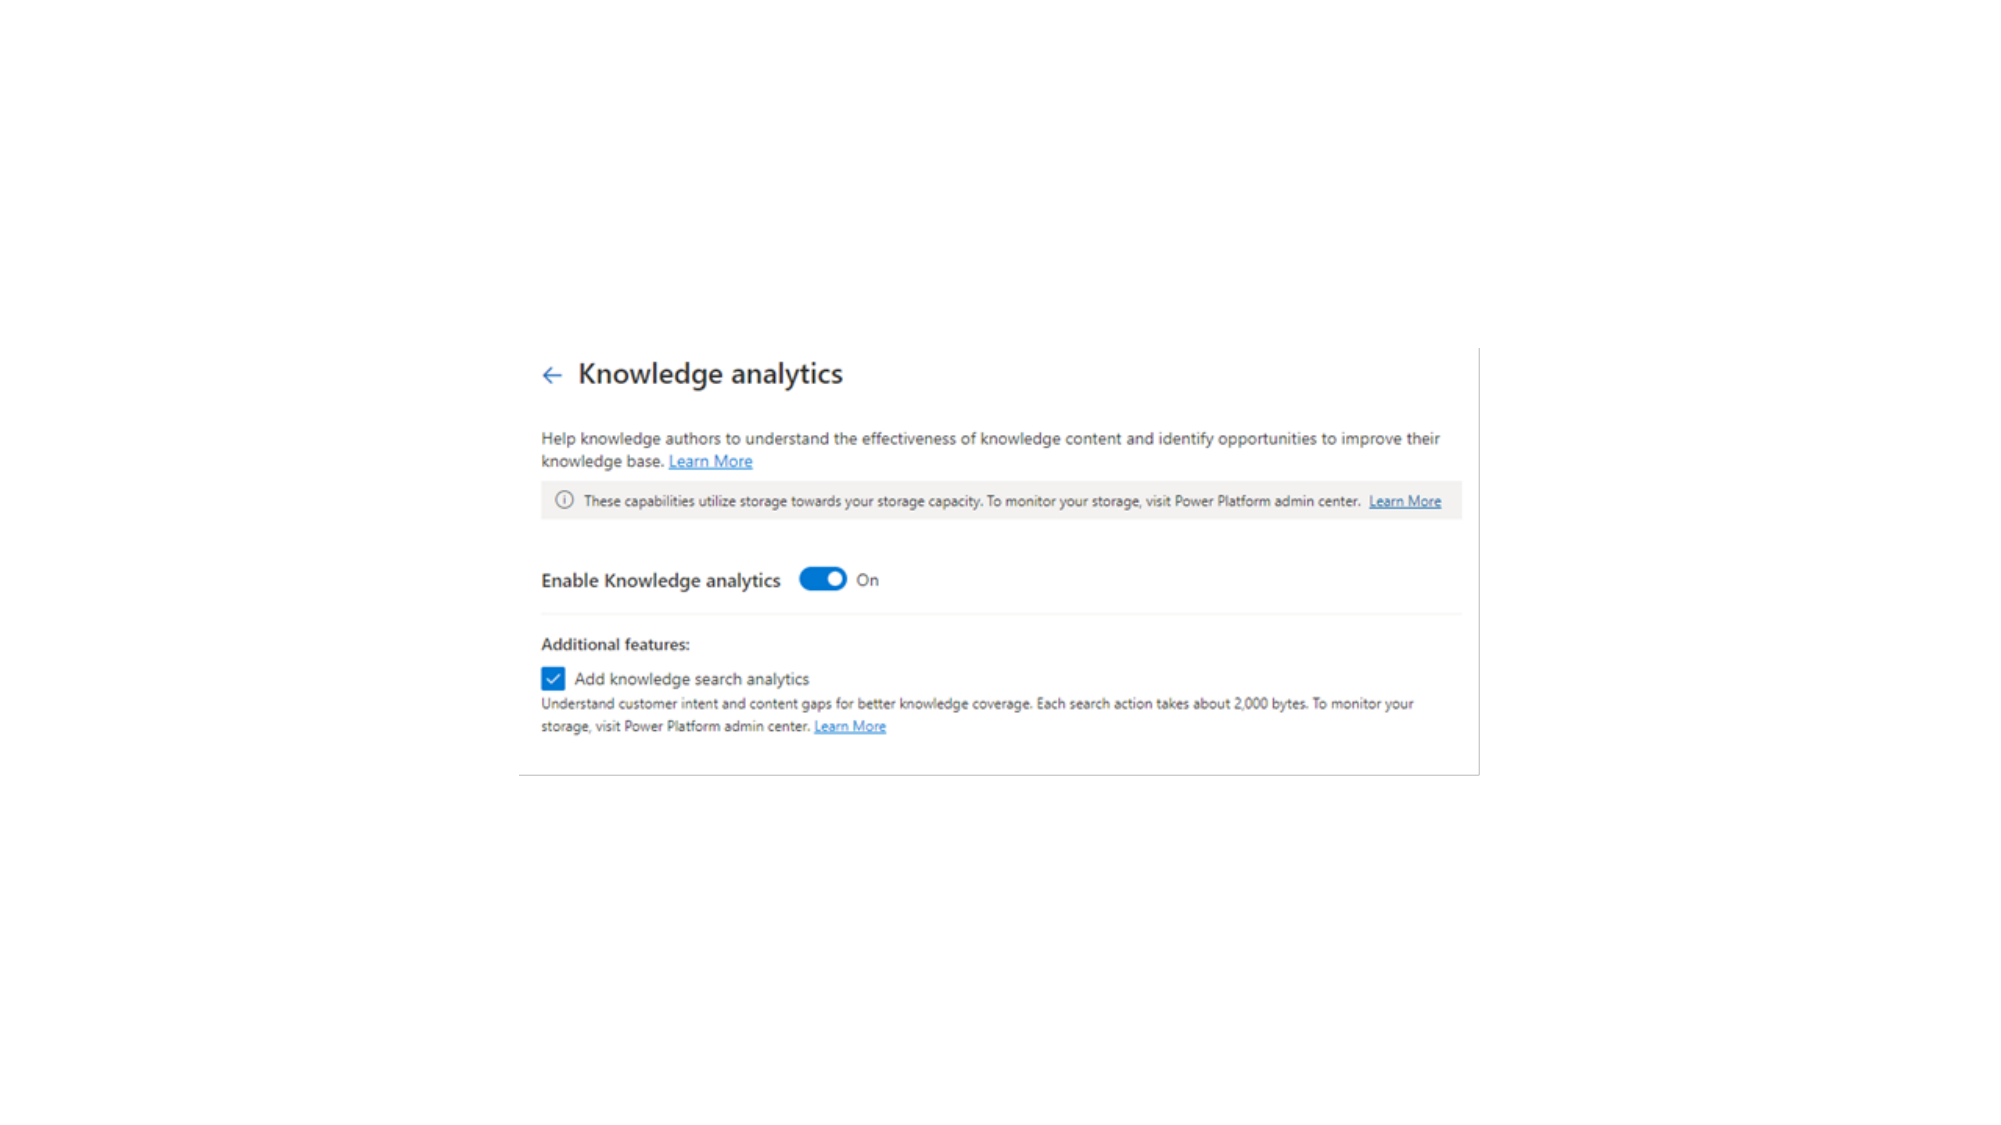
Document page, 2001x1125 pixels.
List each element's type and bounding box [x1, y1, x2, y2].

picture [519, 348, 1481, 777]
